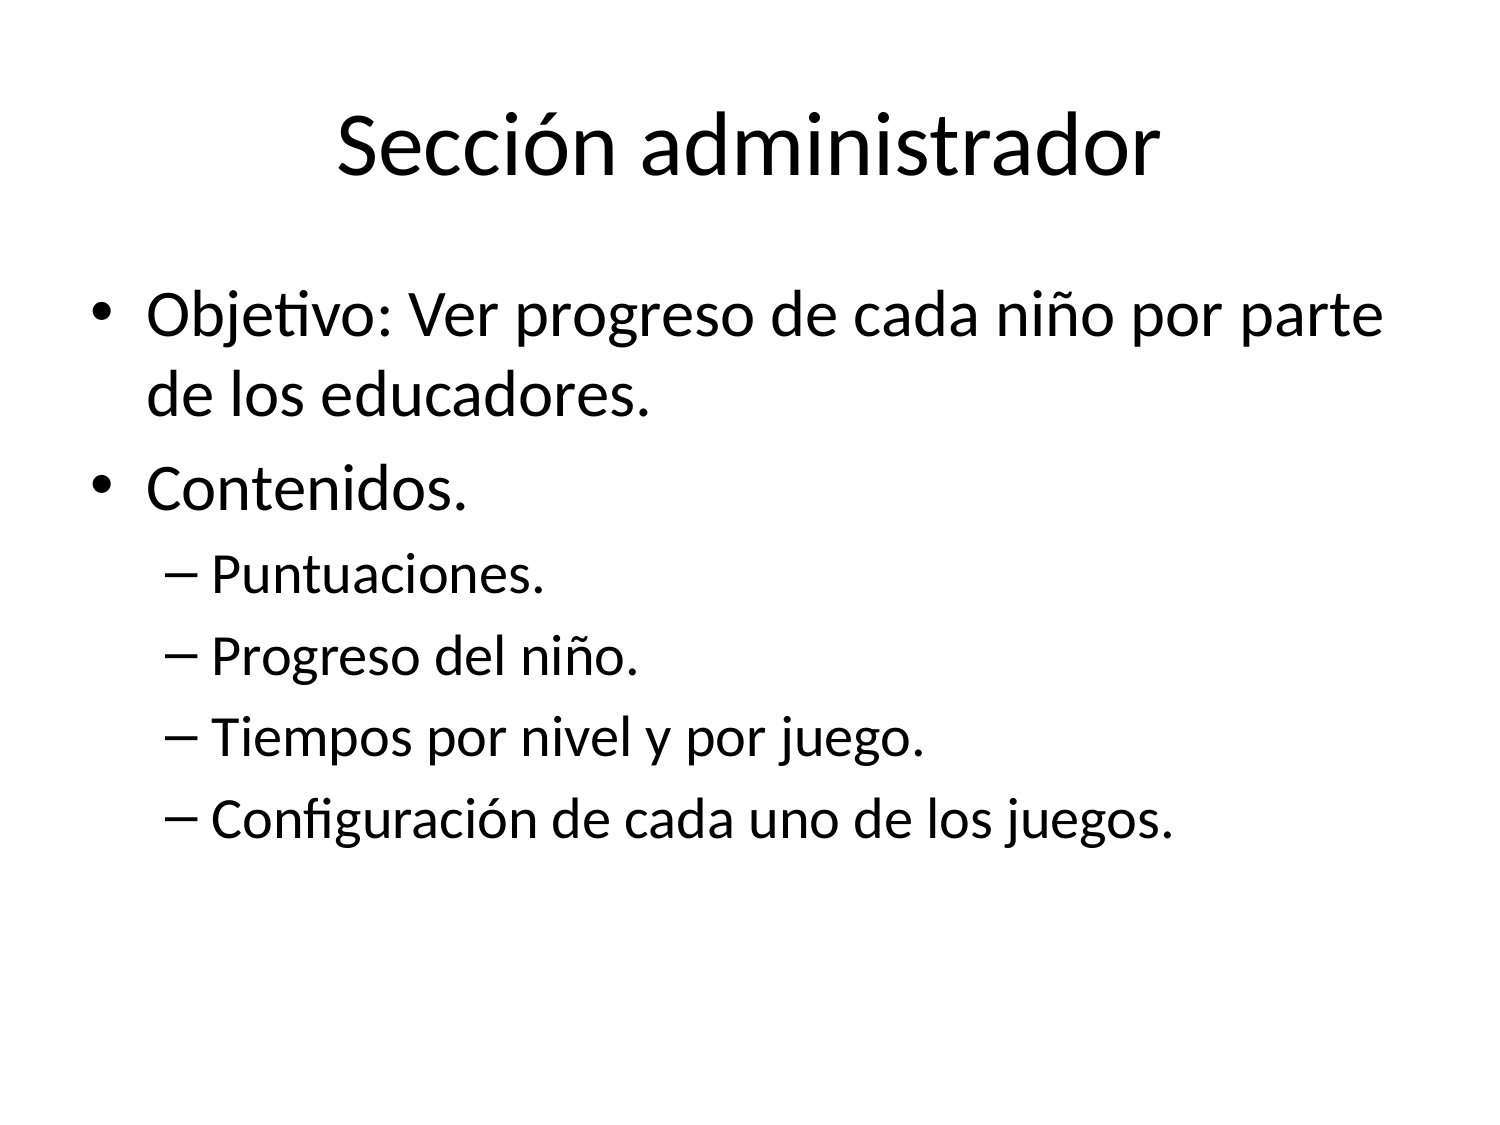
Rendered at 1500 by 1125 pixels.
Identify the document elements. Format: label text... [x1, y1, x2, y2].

title Sección administrador [75, 45, 1425, 233]
list Objetivo: Ver progreso de cada niño por parte de los educadores. Contenidos. Puntuaciones. Progreso del niño. Tiempos por nivel y por juego. Configuración de cada uno de los juegos. [75, 262, 1425, 1005]
